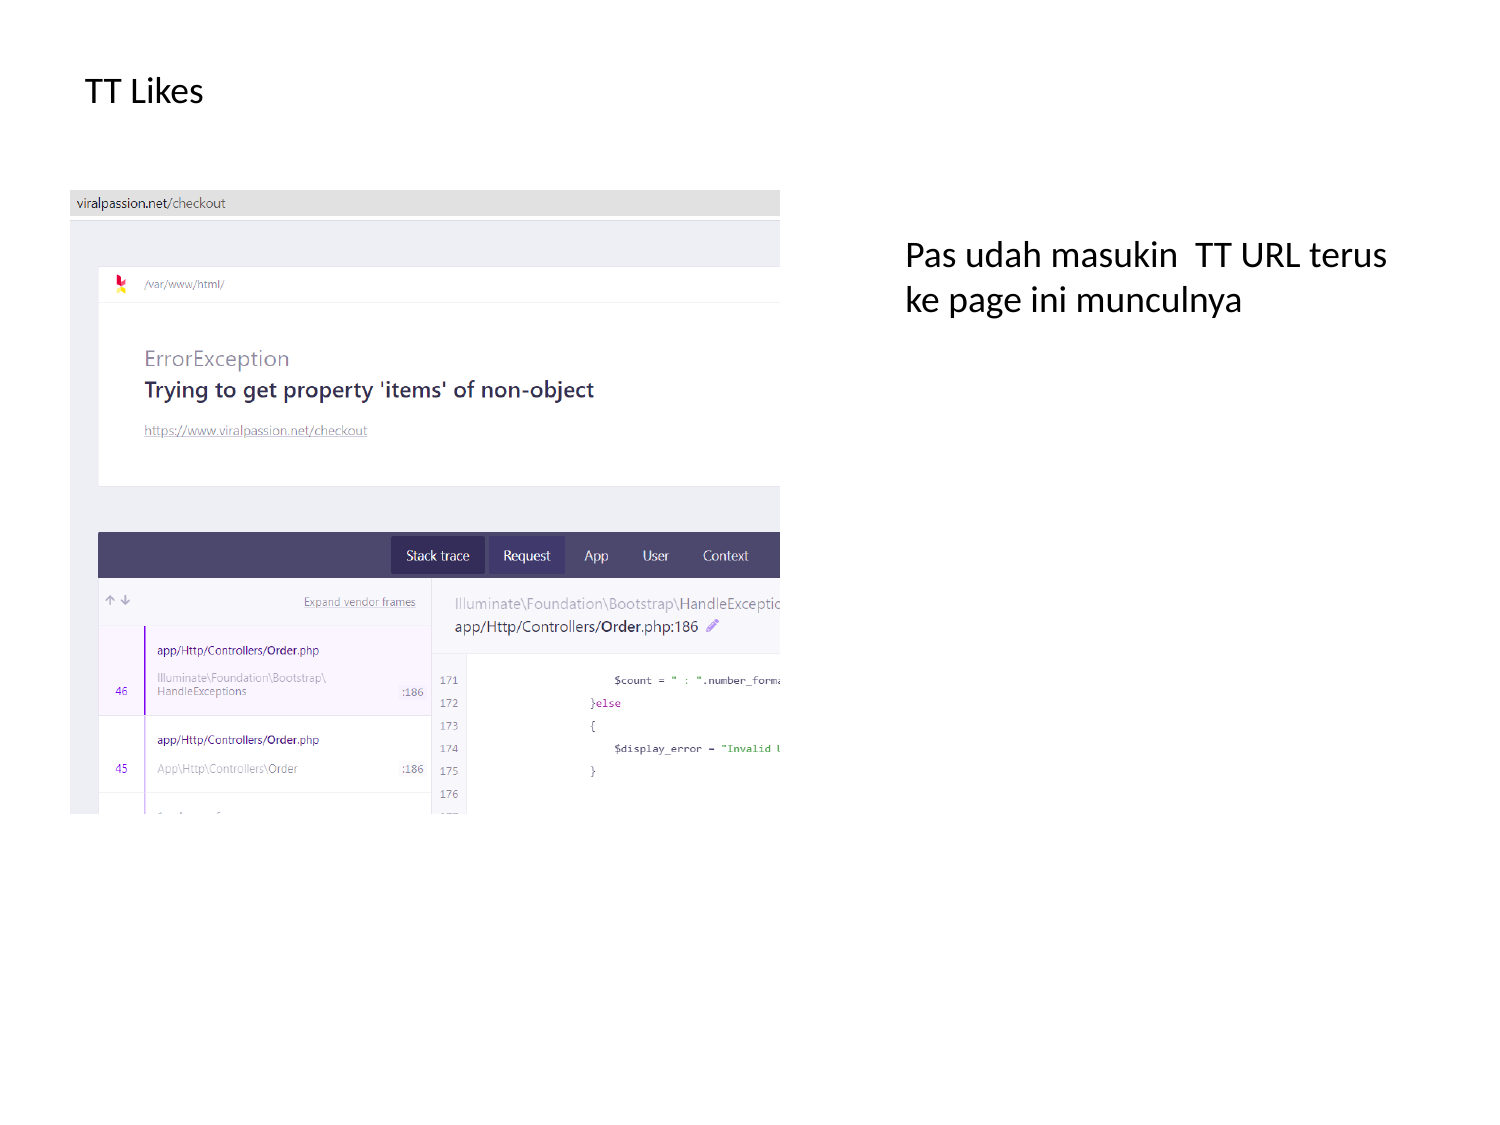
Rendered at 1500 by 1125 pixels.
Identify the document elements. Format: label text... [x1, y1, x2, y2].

text_box TT Likes [70, 58, 387, 119]
picture [70, 187, 780, 814]
text_box Pas udah masukin TT URL terus ke page ini munculnya [890, 222, 1418, 328]
